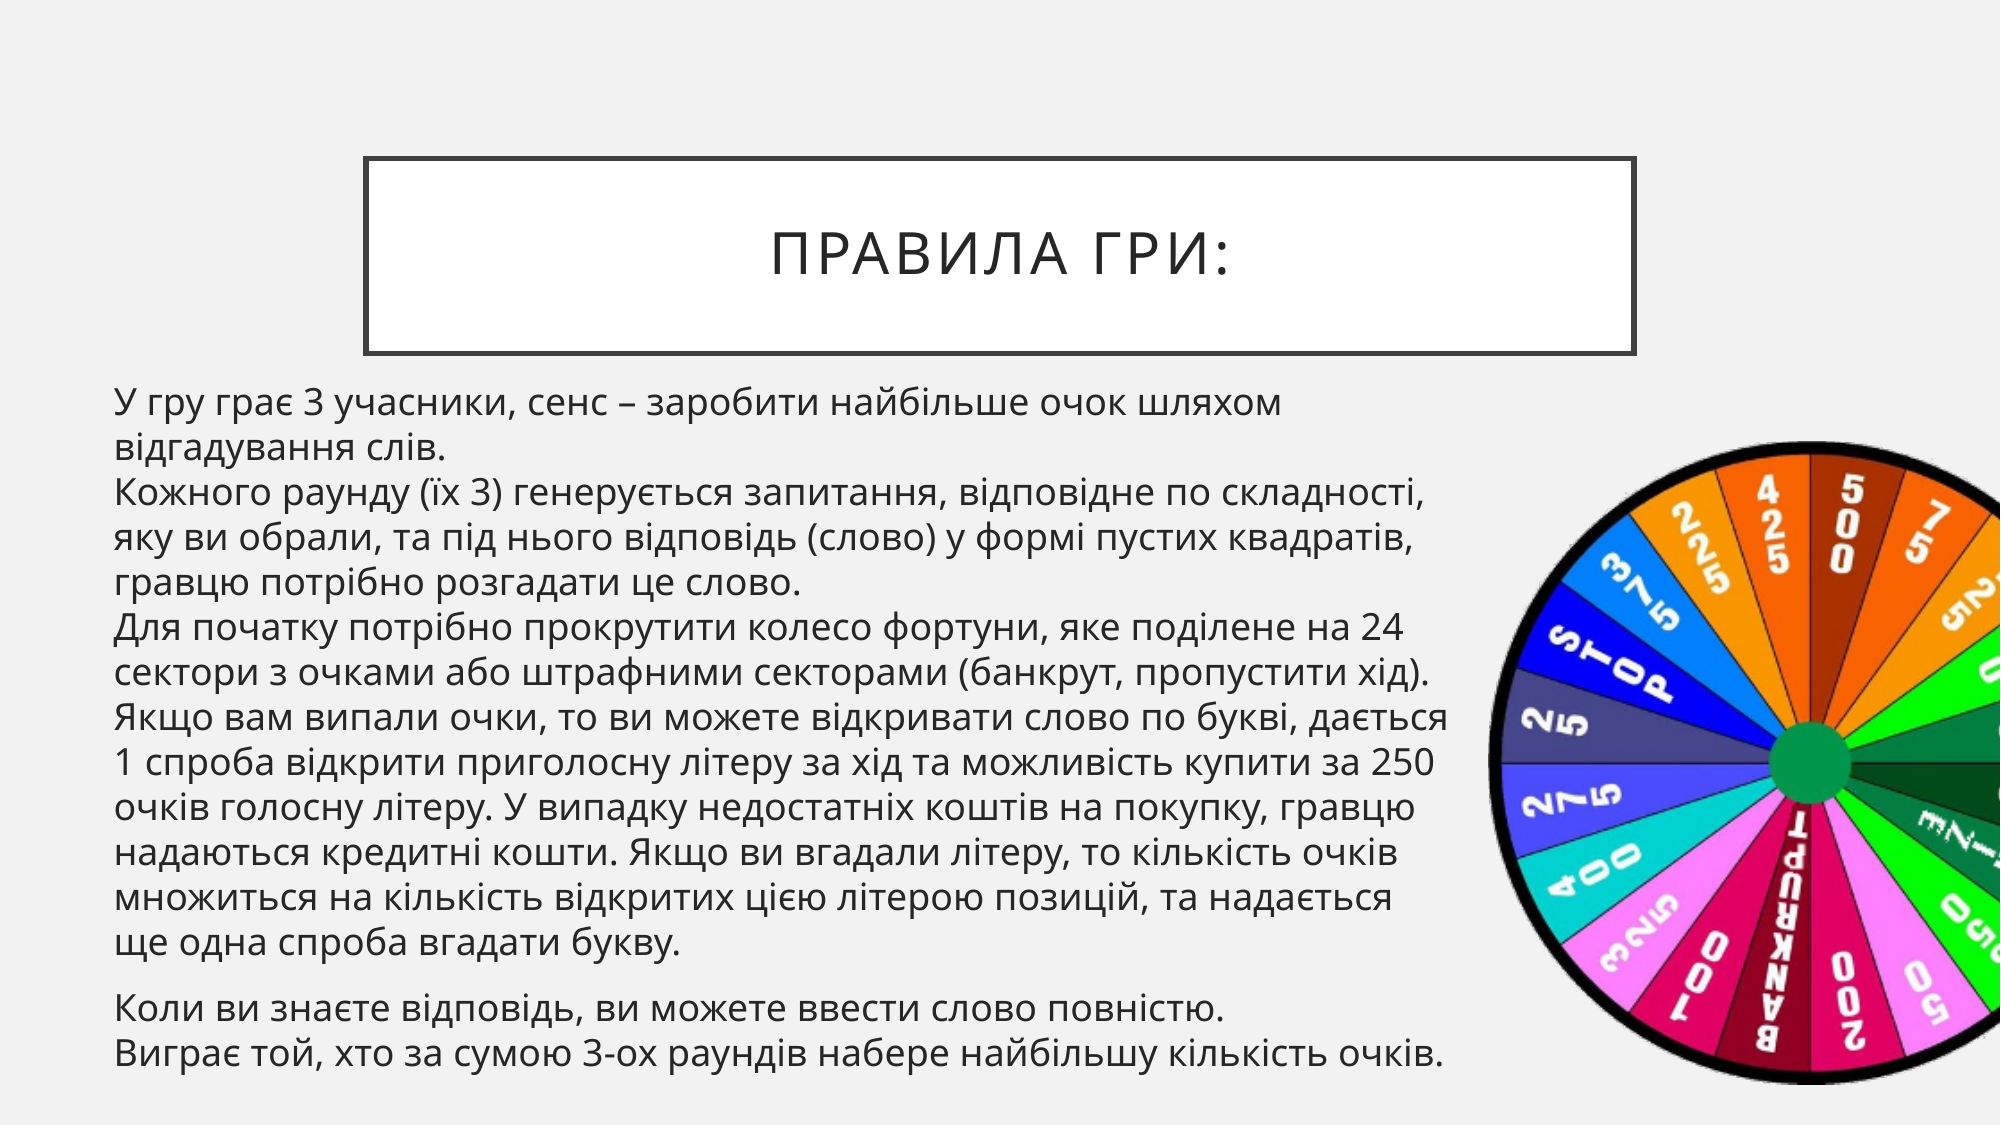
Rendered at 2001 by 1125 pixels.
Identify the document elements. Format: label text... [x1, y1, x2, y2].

list У гру грає 3 учасники, сенс – заробити найбільше очок шляхом відгадування слів. Кожного раунду (їх 3) генерується запитання, відповідне по складності, яку ви обрали, та під нього відповідь (слово) у формі пустих квадратів, гравцю потрібно розгадати це слово. Для початку потрібно прокрутити колесо фортуни, яке поділене на 24 сектори з очками або штрафними секторами (банкрут, пропустити хід). Якщо вам випали очки, то ви можете відкривати слово по букві, дається 1 спроба відкрити приголосну літеру за хід та можливість купити за 250 очків голосну літеру. У випадку недостатніх коштів на покупку, гравцю надаються кредитні кошти. Якщо ви вгадали літеру, то кількість очків множиться на кількість відкритих цією літерою позицій, та надається ще одна спроба вгадати букву. Коли ви знаєте відповідь, ви можете ввести слово повністю. Bиграє той, хто за сумою 3-ох раундів набере найбільшу кількість очків. [98, 370, 1469, 1085]
picture [1488, 441, 2000, 1085]
title Правила гри: [363, 156, 1637, 356]
